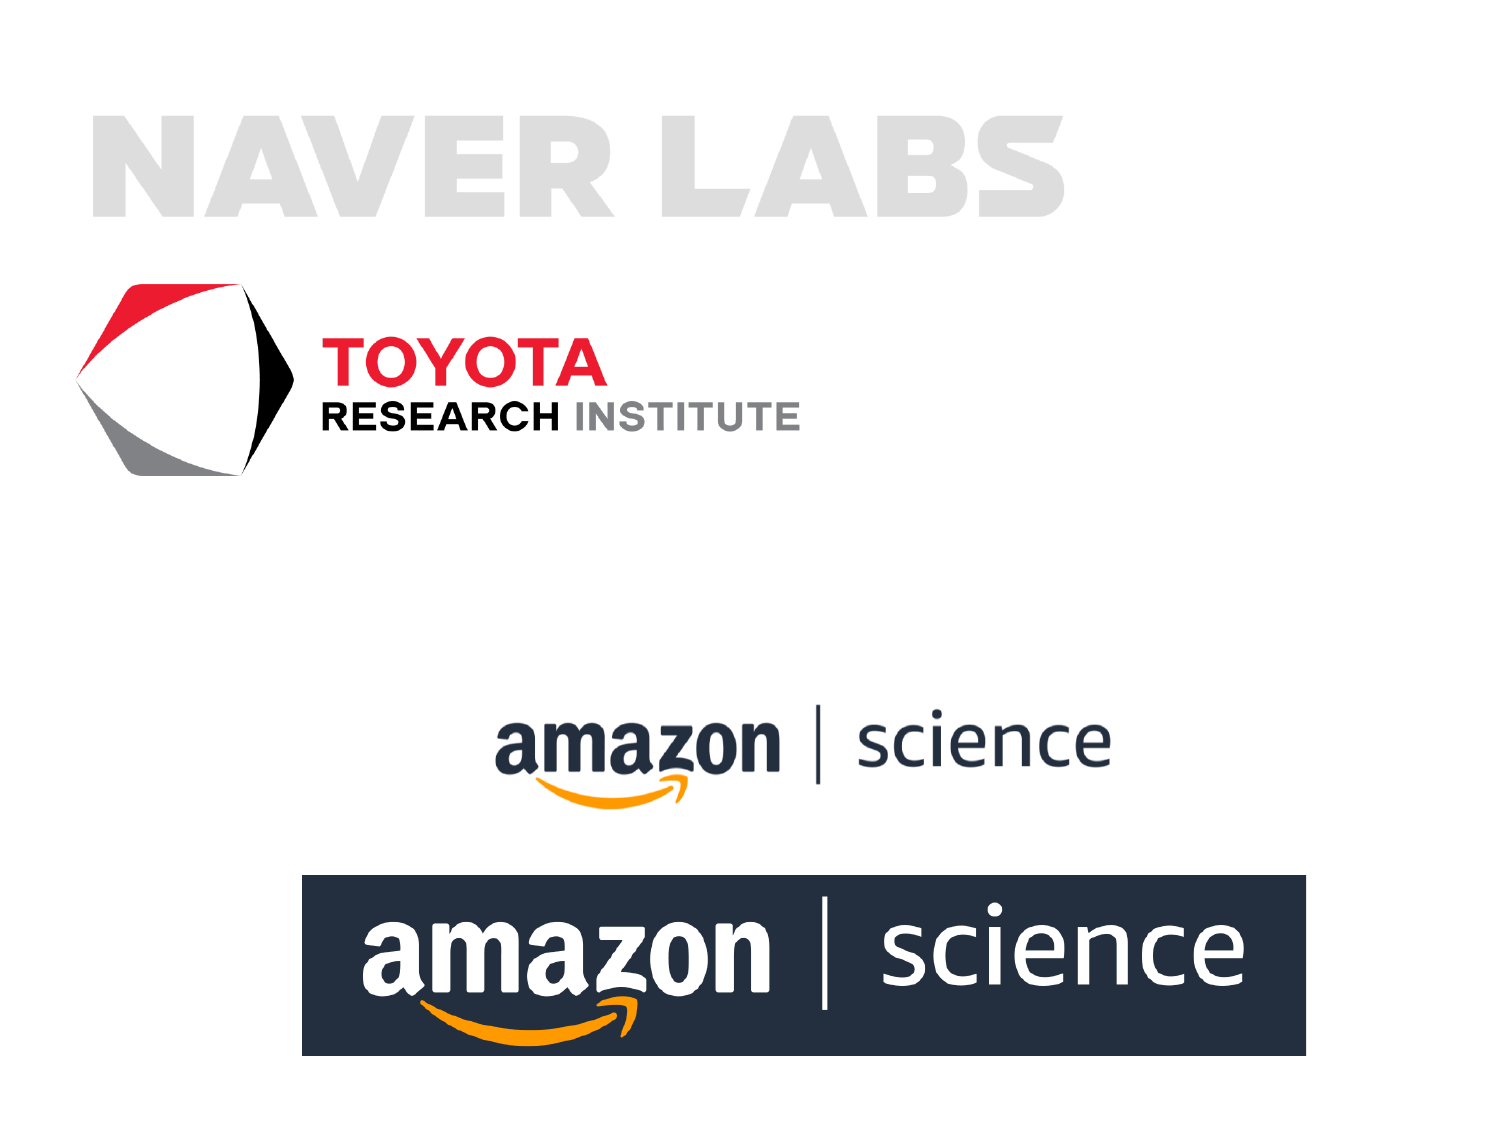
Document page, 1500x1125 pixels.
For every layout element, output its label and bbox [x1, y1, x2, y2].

picture [88, 110, 1070, 221]
picture [52, 255, 822, 504]
picture [301, 875, 1307, 1056]
picture [454, 703, 1154, 814]
